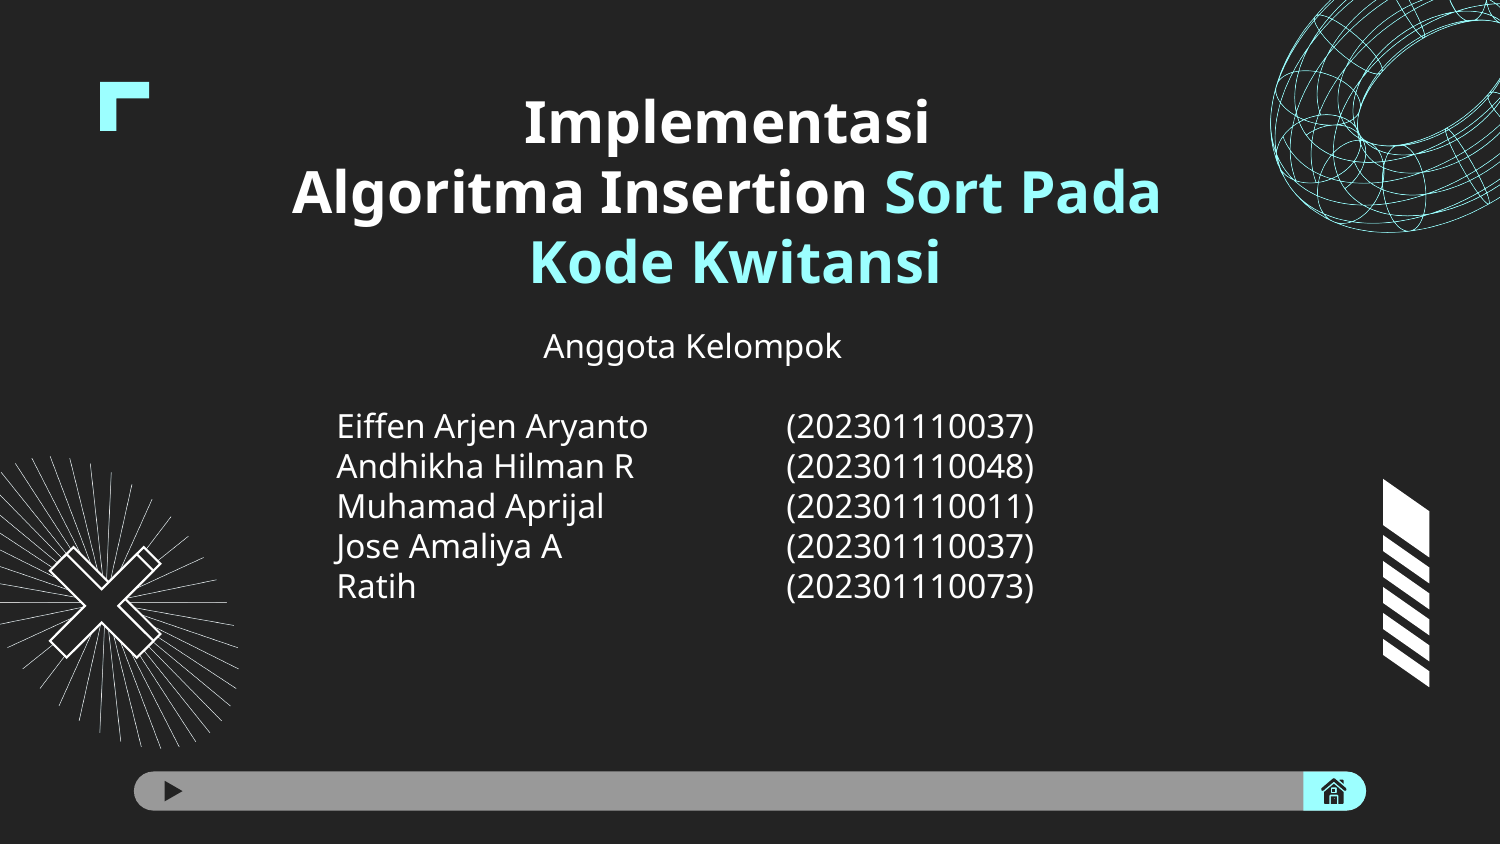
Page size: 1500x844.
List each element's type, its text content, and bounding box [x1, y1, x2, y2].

picture [1270, 0, 1500, 233]
picture [0, 456, 239, 749]
title Implementasi Algoritma Insertion Sort Pada Kode Kwitansi [168, 68, 1303, 311]
subtitle Anggota Kelompok Eiffen Arjen Aryanto (202301110037) Andhikha Hilman R (202301110048) Muhamad Aprijal (202301110011) Jose Amaliya A (202301110037) Ratih (202301110073) [321, 310, 1065, 649]
